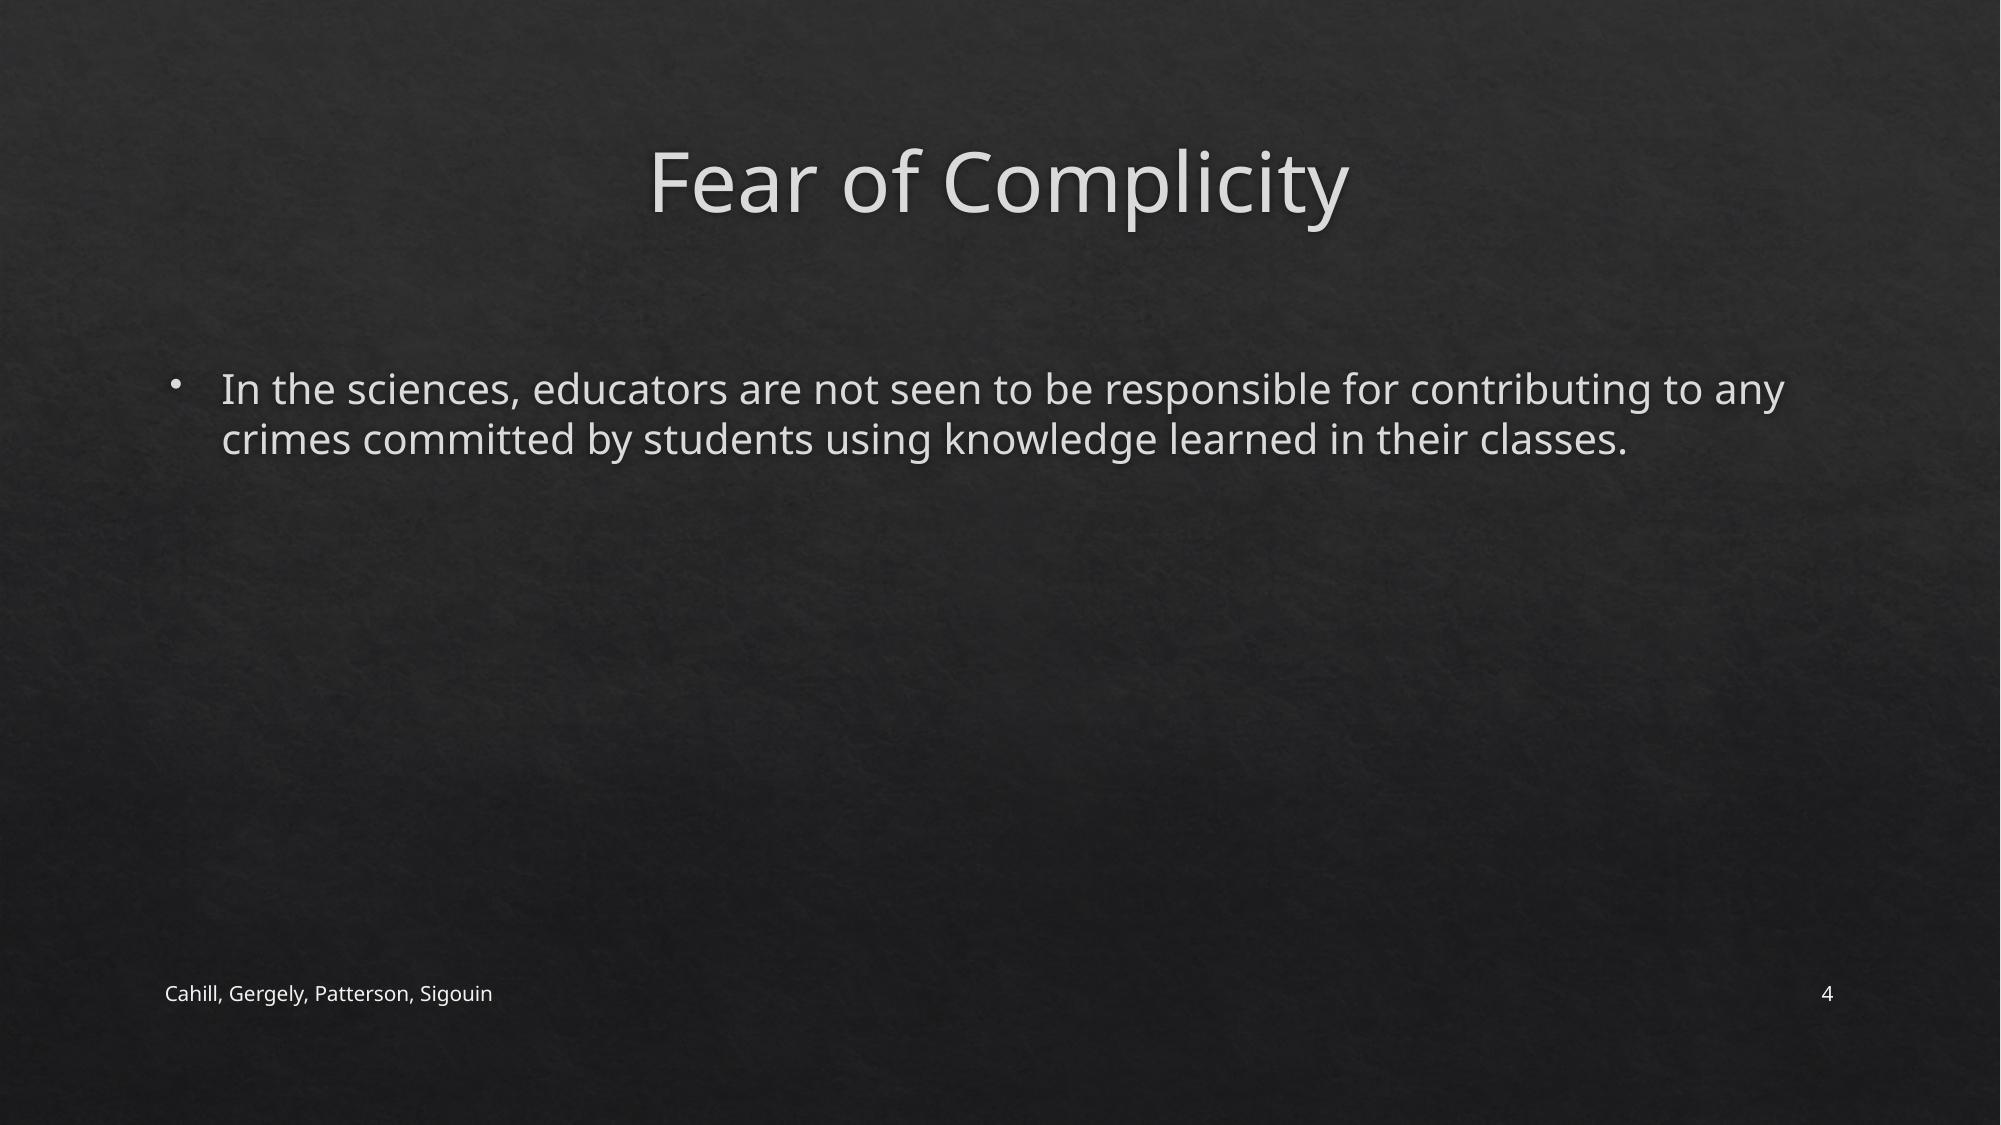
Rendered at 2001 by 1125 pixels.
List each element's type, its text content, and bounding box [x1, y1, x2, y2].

footer Cahill, Gergely, Patterson, Sigouin [149, 965, 1245, 1025]
slide_number 4 [1724, 965, 1849, 1025]
list In the sciences, educators are not seen to be responsible for contributing to any crimes committed by students using knowledge learned in their classes. [149, 284, 1849, 950]
title Fear of Complicity [149, 99, 1849, 260]
